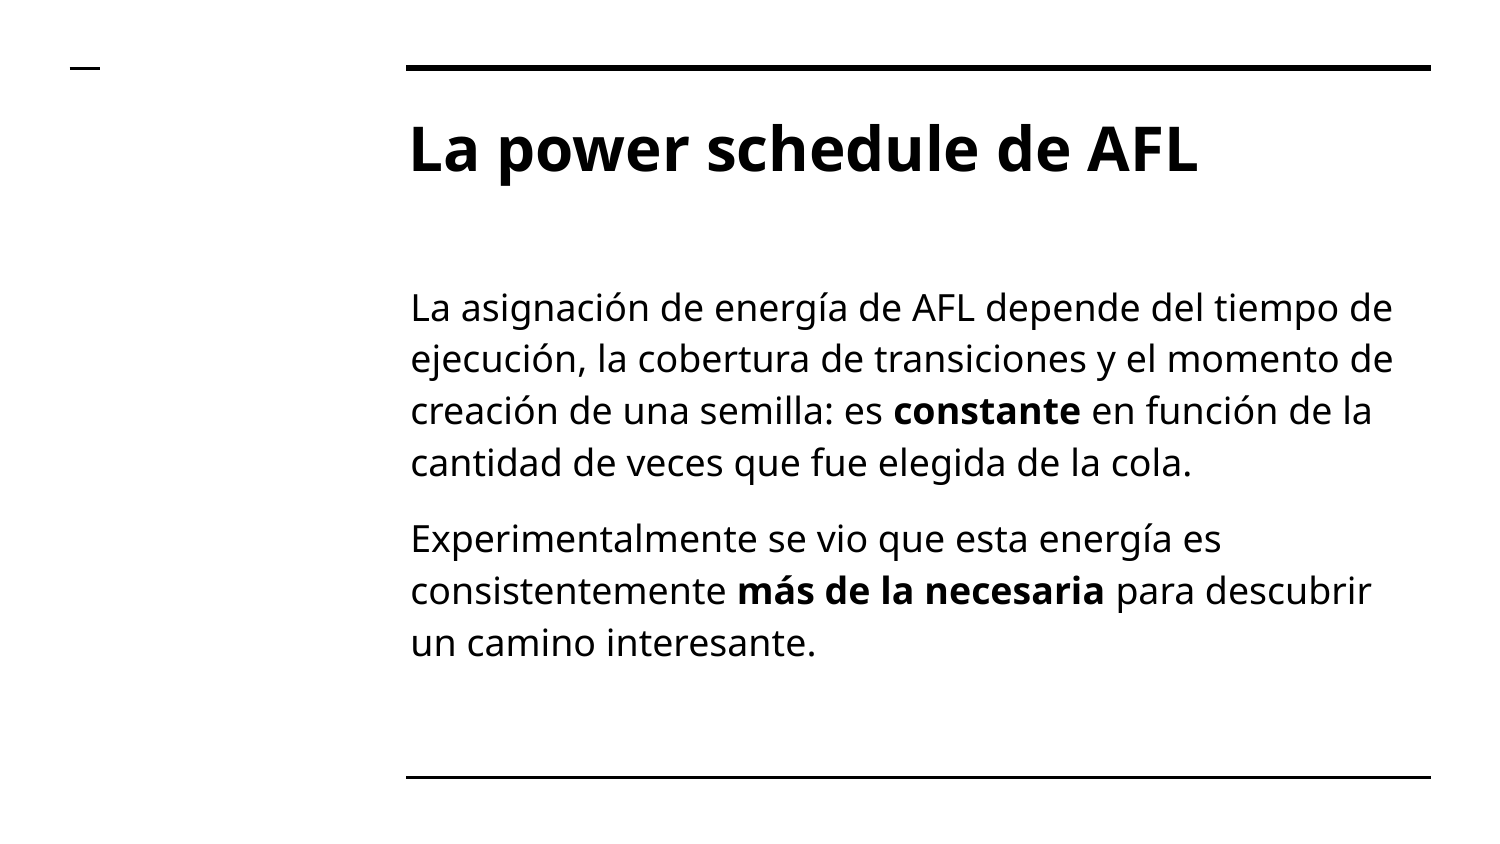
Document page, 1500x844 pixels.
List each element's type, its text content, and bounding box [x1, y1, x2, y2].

title La power schedule de AFL [393, 94, 1431, 199]
list La asignación de energía de AFL depende del tiempo de ejecución, la cobertura de transiciones y el momento de creación de una semilla: es constante en función de la cantidad de veces que fue elegida de la cola. Experimentalmente se vio que esta energía es consistentemente más de la necesaria para descubrir un camino interesante. [395, 261, 1433, 755]
